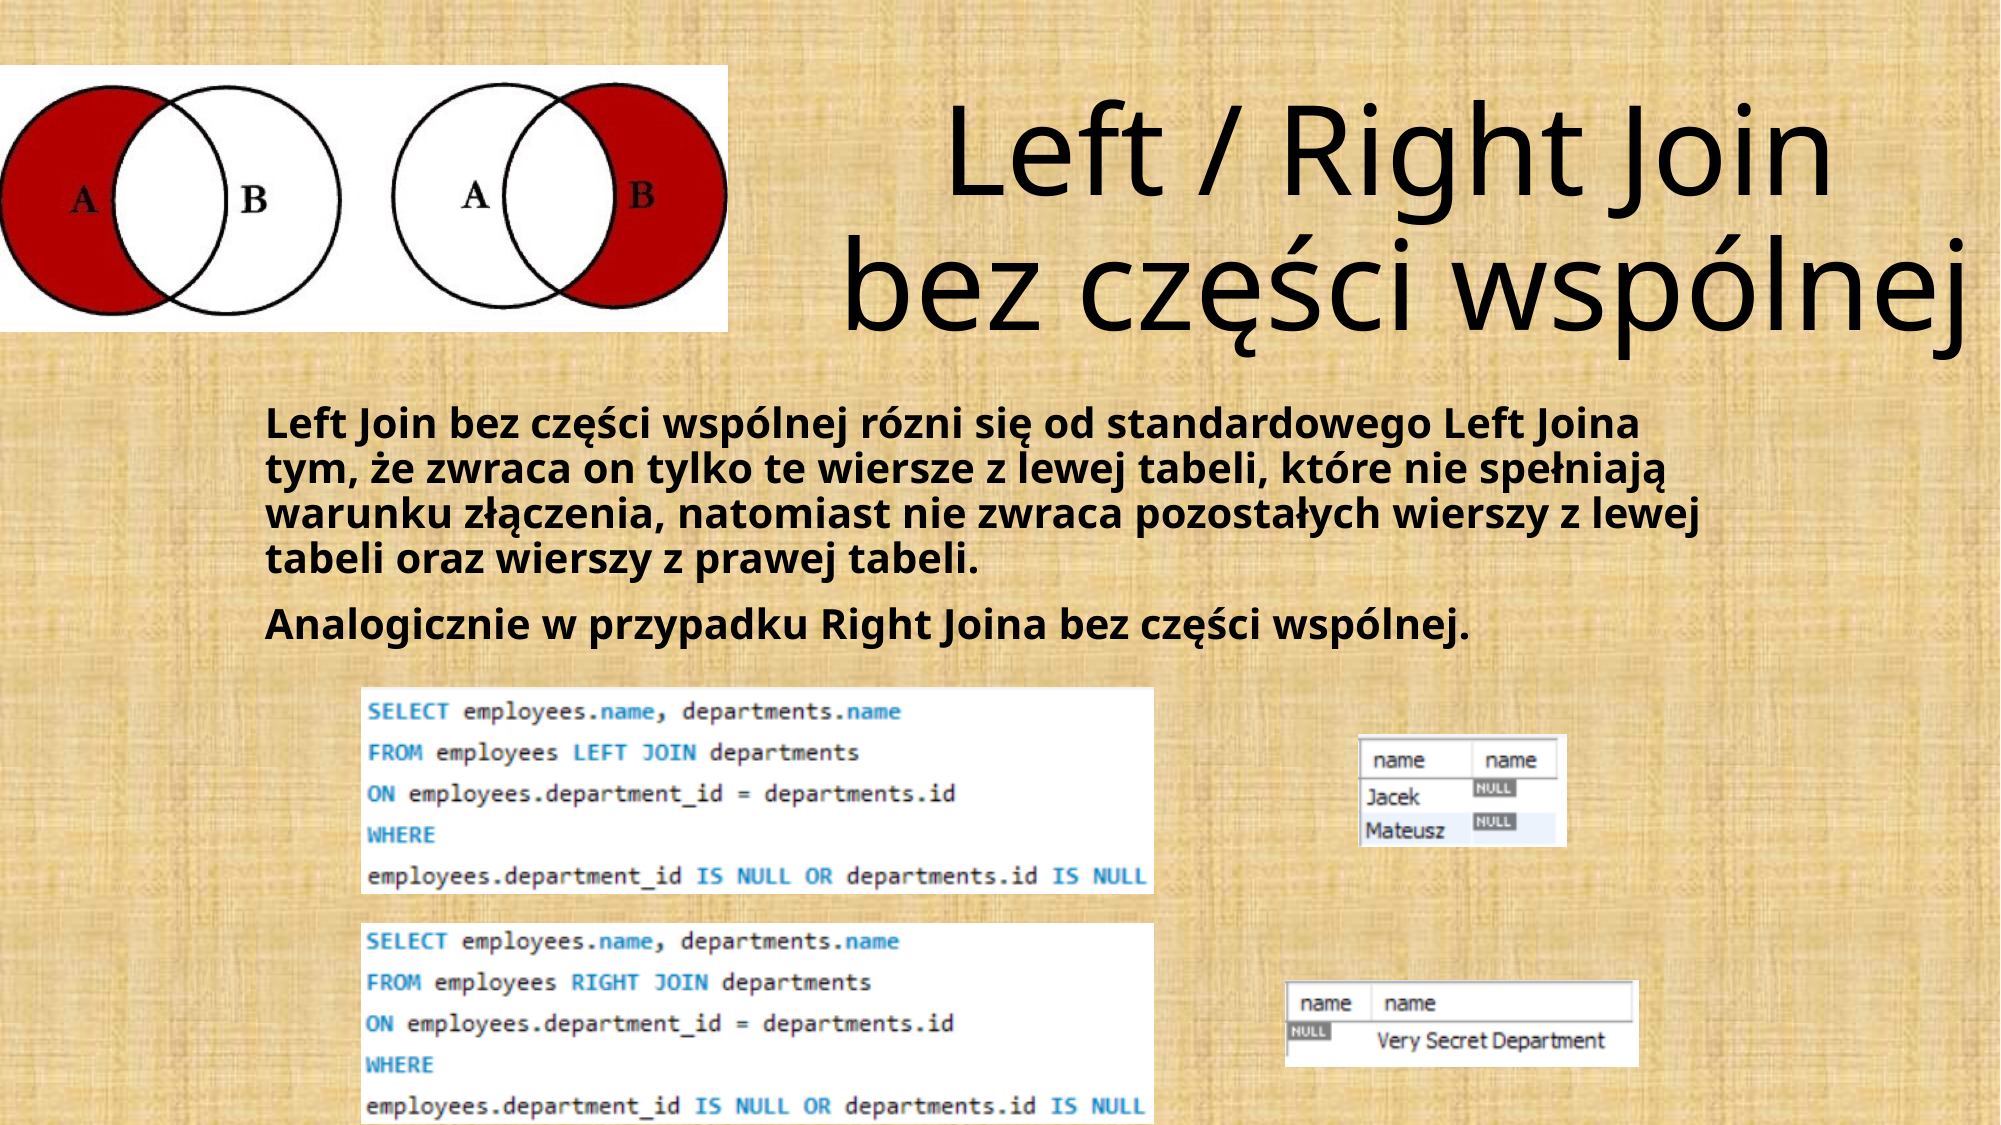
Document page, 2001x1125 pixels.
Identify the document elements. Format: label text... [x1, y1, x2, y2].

title Left / Right Join bez części wspólnej [812, 48, 2000, 365]
subtitle Left Join bez części wspólnej rózni się od standardowego Left Joina tym, że zwraca on tylko te wiersze z lewej tabeli, które nie spełniają warunku złączenia, natomiast nie zwraca pozostałych wierszy z lewej tabeli oraz wierszy z prawej tabeli. Analogicznie w przypadku Right Joina bez części wspólnej. [249, 394, 1750, 871]
picture [0, 0, 2001, 1125]
